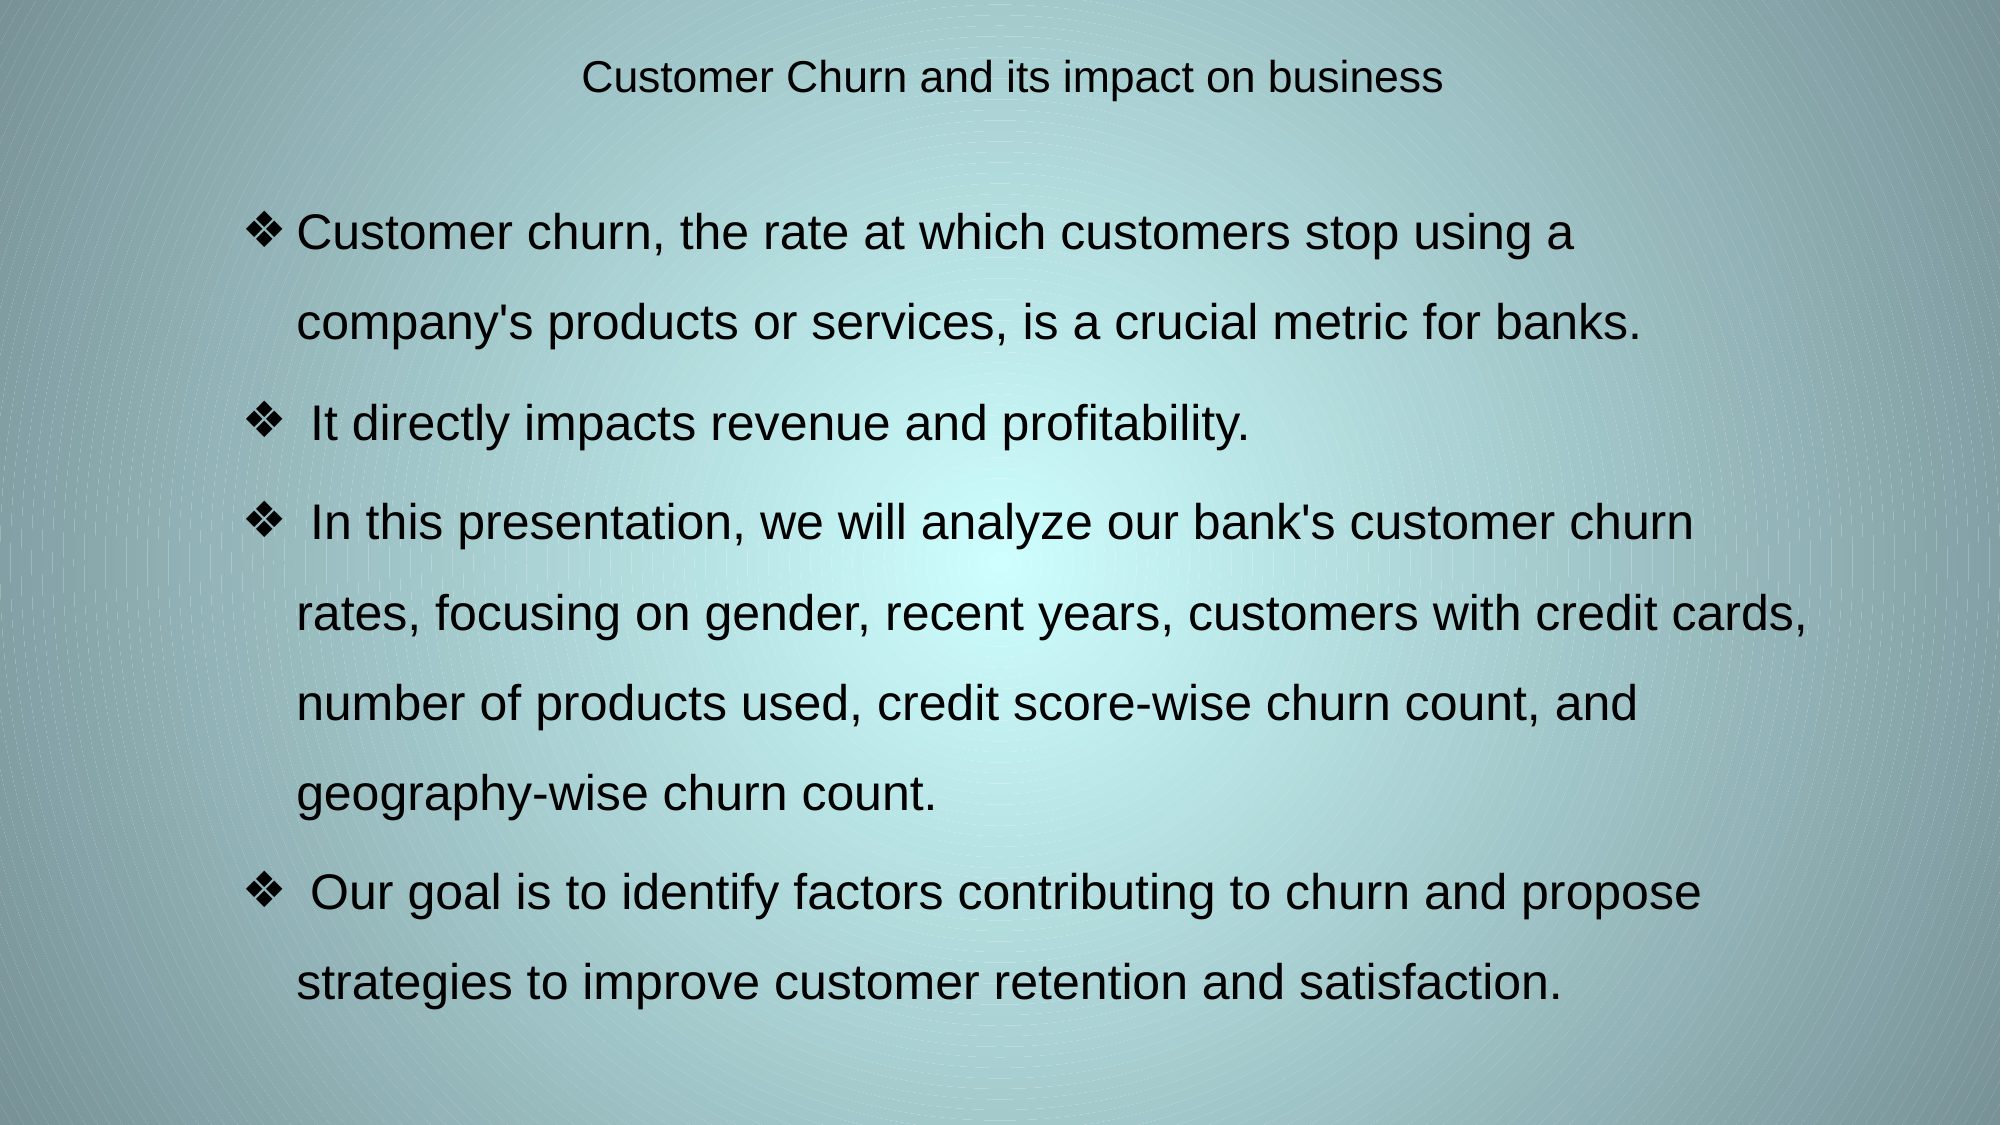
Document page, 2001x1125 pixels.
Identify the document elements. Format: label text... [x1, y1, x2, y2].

title Customer Churn and its impact on business [180, 40, 1845, 163]
list Customer churn, the rate at which customers stop using a company's products or services, is a crucial metric for banks. It directly impacts revenue and profitability. In this presentation, we will analyze our bank's customer churn rates, focusing on gender, recent years, customers with credit cards, number of products used, credit score-wise churn count, and geography-wise churn count. Our goal is to identify factors contributing to churn and propose strategies to improve customer retention and satisfaction. [225, 162, 1833, 1065]
